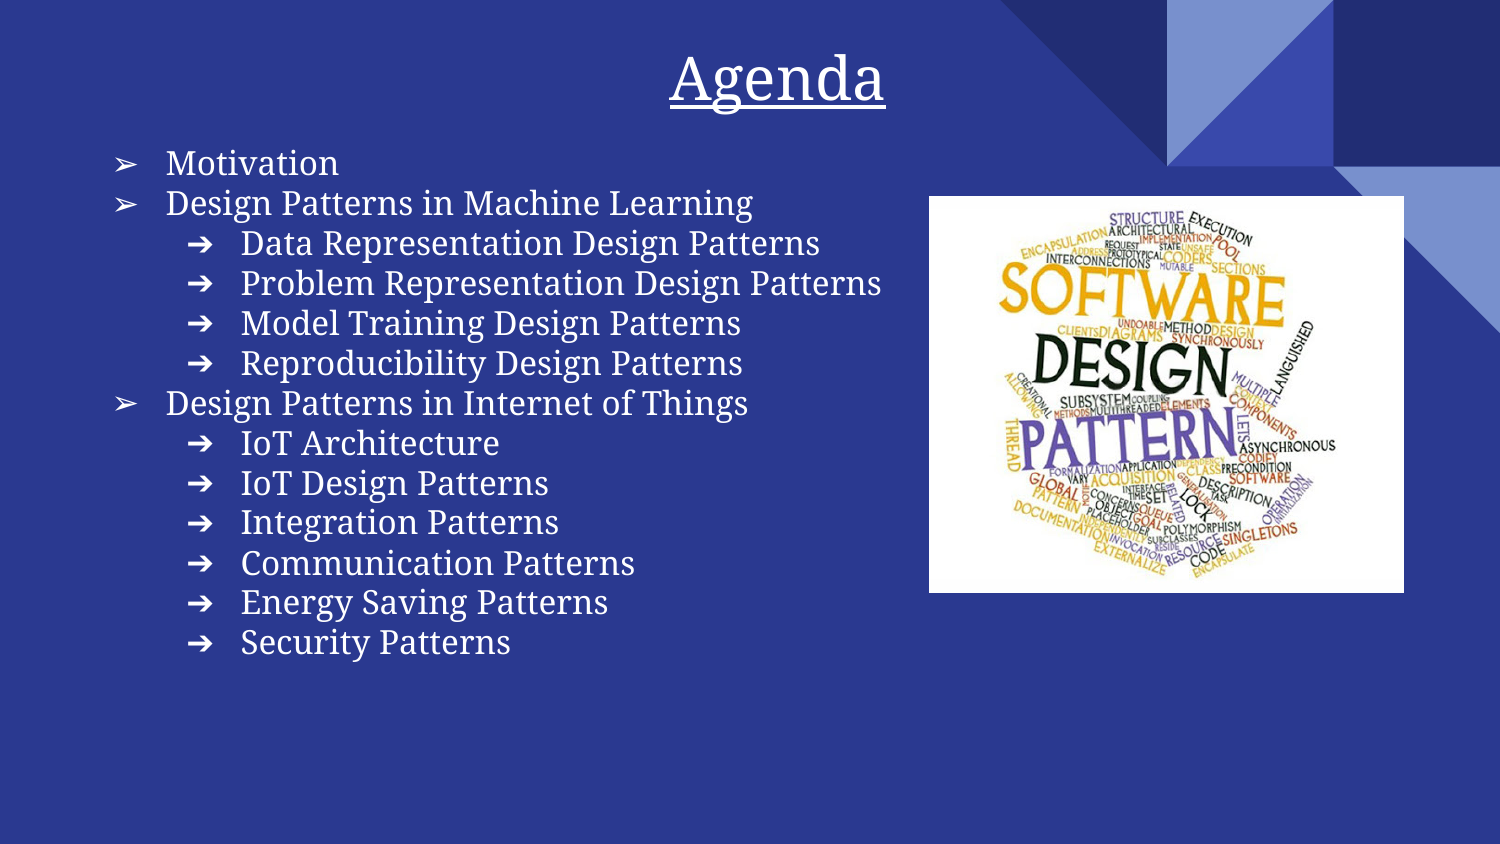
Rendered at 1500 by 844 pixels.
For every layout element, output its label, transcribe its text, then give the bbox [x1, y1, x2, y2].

title Agenda [92, 13, 1465, 128]
picture [929, 196, 1405, 593]
subtitle Motivation Design Patterns in Machine Learning Data Representation Design Patterns Problem Representation Design Patterns Model Training Design Patterns Reproducibility Design Patterns Design Patterns in Internet of Things IoT Architecture IoT Design Patterns Integration Patterns Communication Patterns Energy Saving Patterns Security Patterns [75, 127, 1425, 761]
